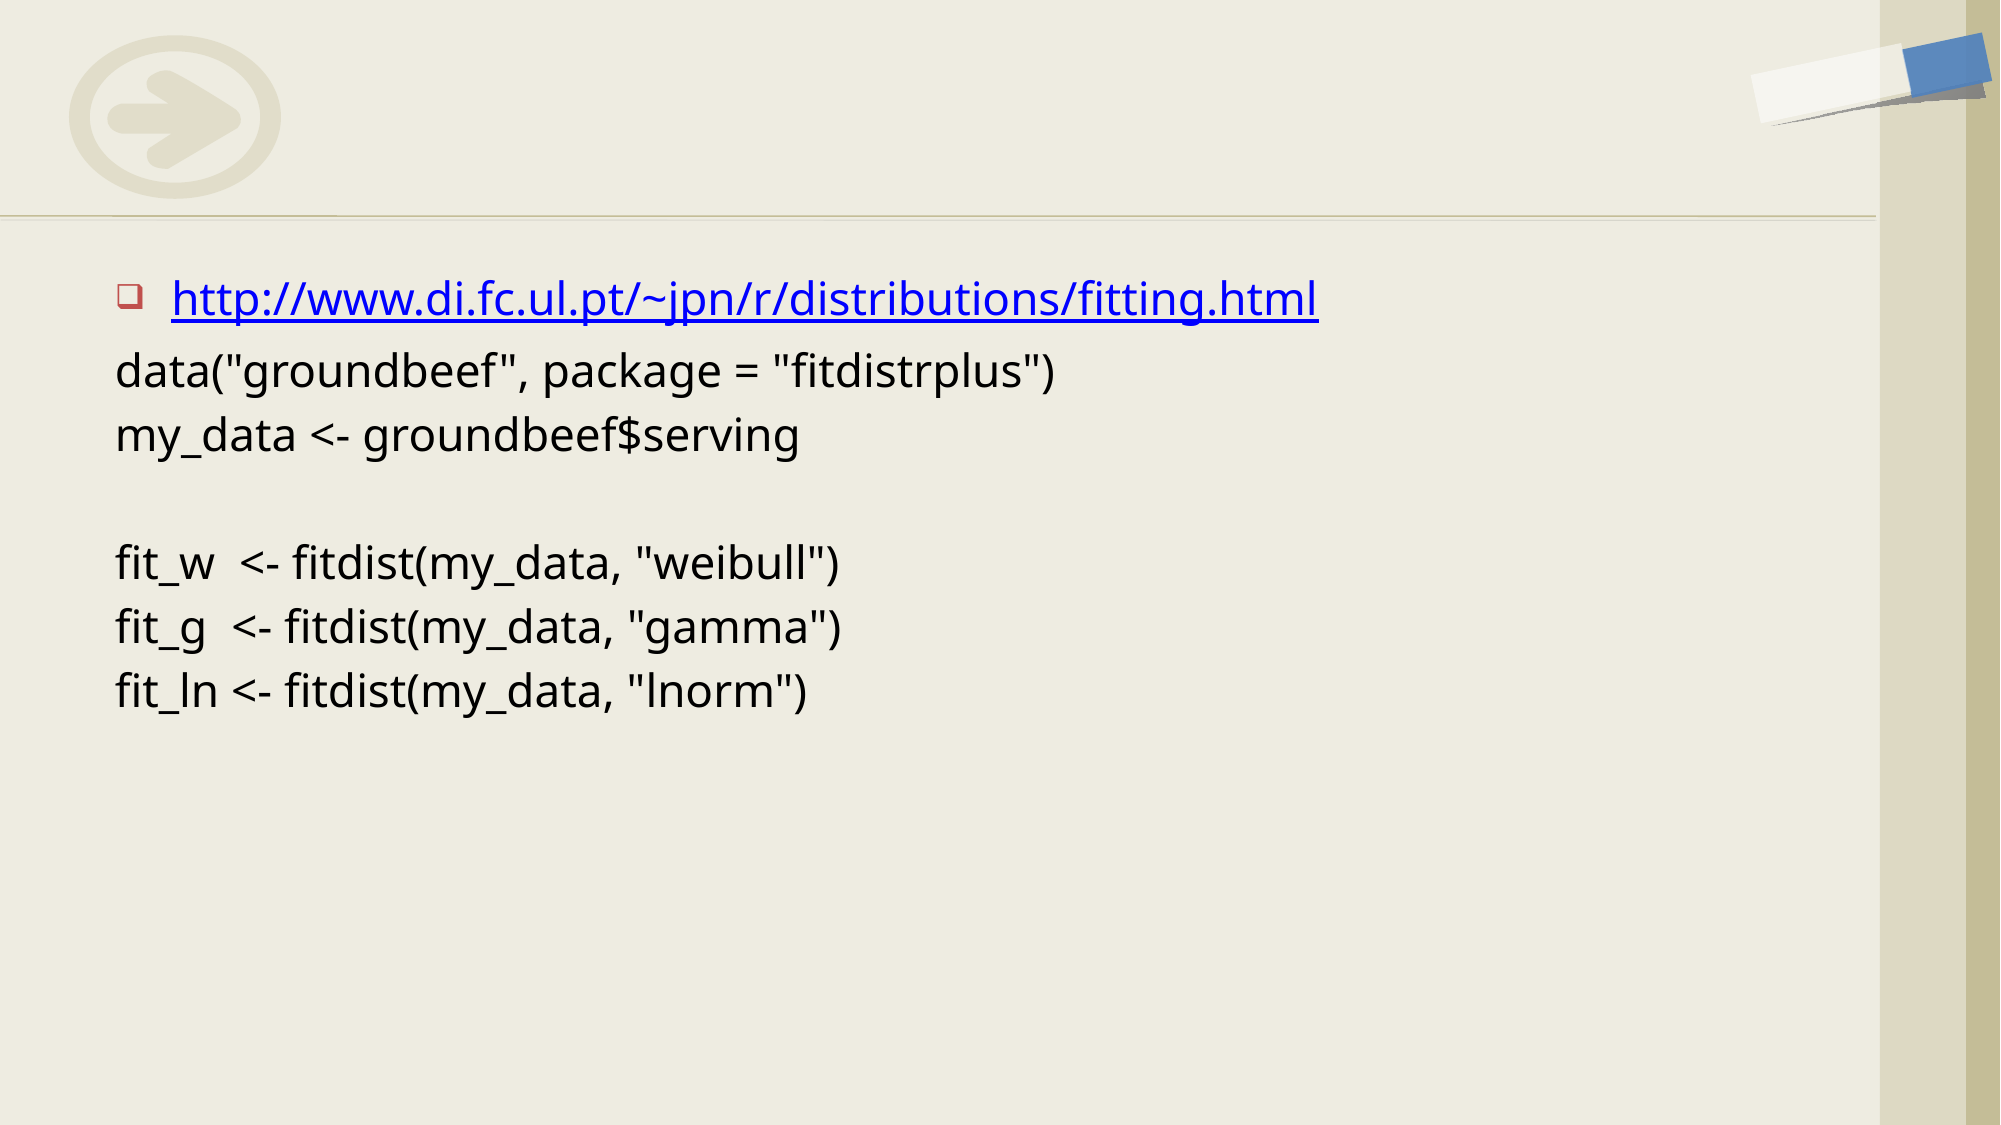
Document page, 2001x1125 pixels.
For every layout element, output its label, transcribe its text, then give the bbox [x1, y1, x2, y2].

list http://www.di.fc.ul.pt/~jpn/r/distributions/fitting.html data("groundbeef", package = "fitdistrplus") my_data <- groundbeef$serving fit_w <- fitdist(my_data, "weibull") fit_g <- fitdist(my_data, "gamma") fit_ln <- fitdist(my_data, "lnorm") [99, 262, 1874, 1005]
